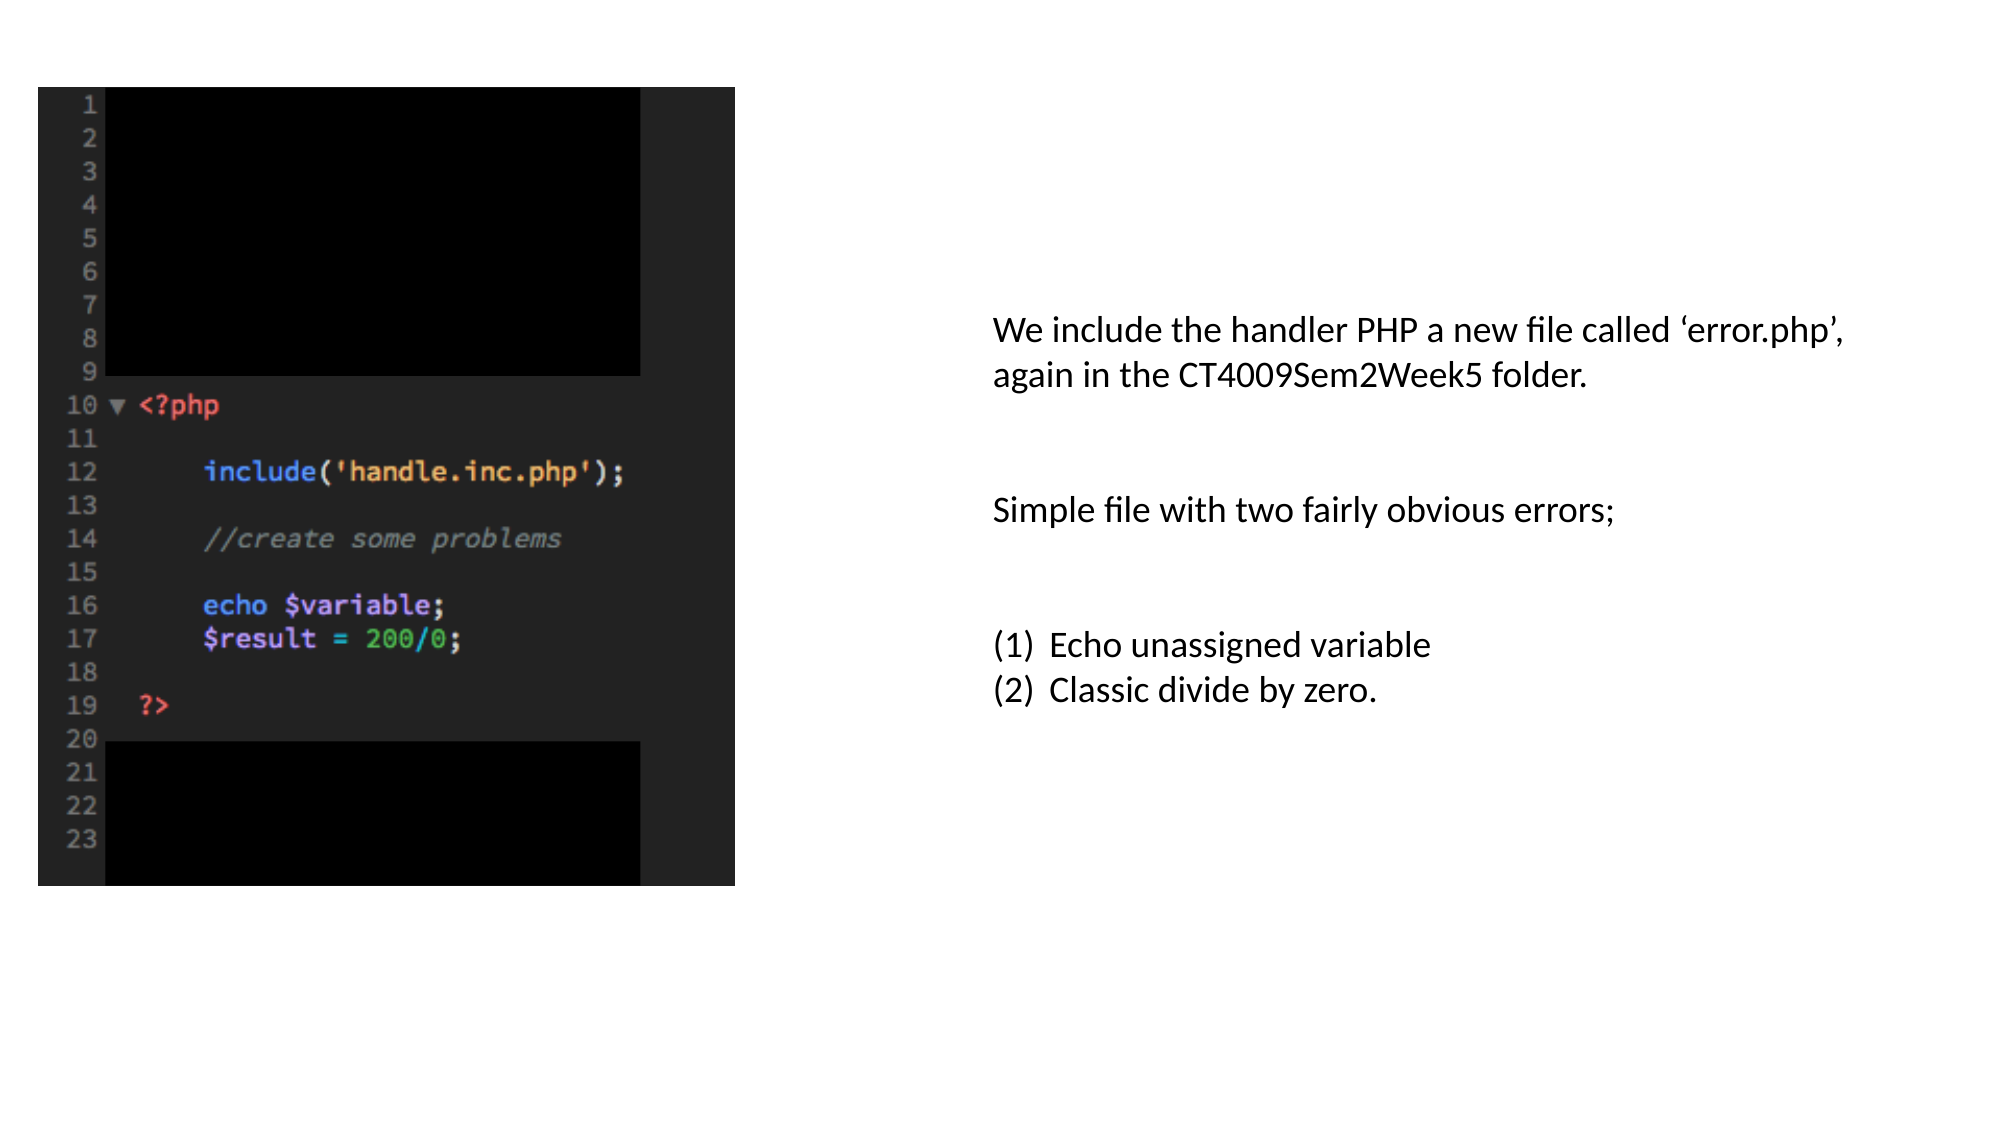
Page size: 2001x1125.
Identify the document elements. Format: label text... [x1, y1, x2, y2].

picture [38, 87, 735, 886]
text_box We include the handler PHP a new file called ‘error.php’, again in the CT4009Sem2Week5 folder. Simple file with two fairly obvious errors; Echo unassigned variable Classic divide by zero. [978, 297, 1877, 717]
